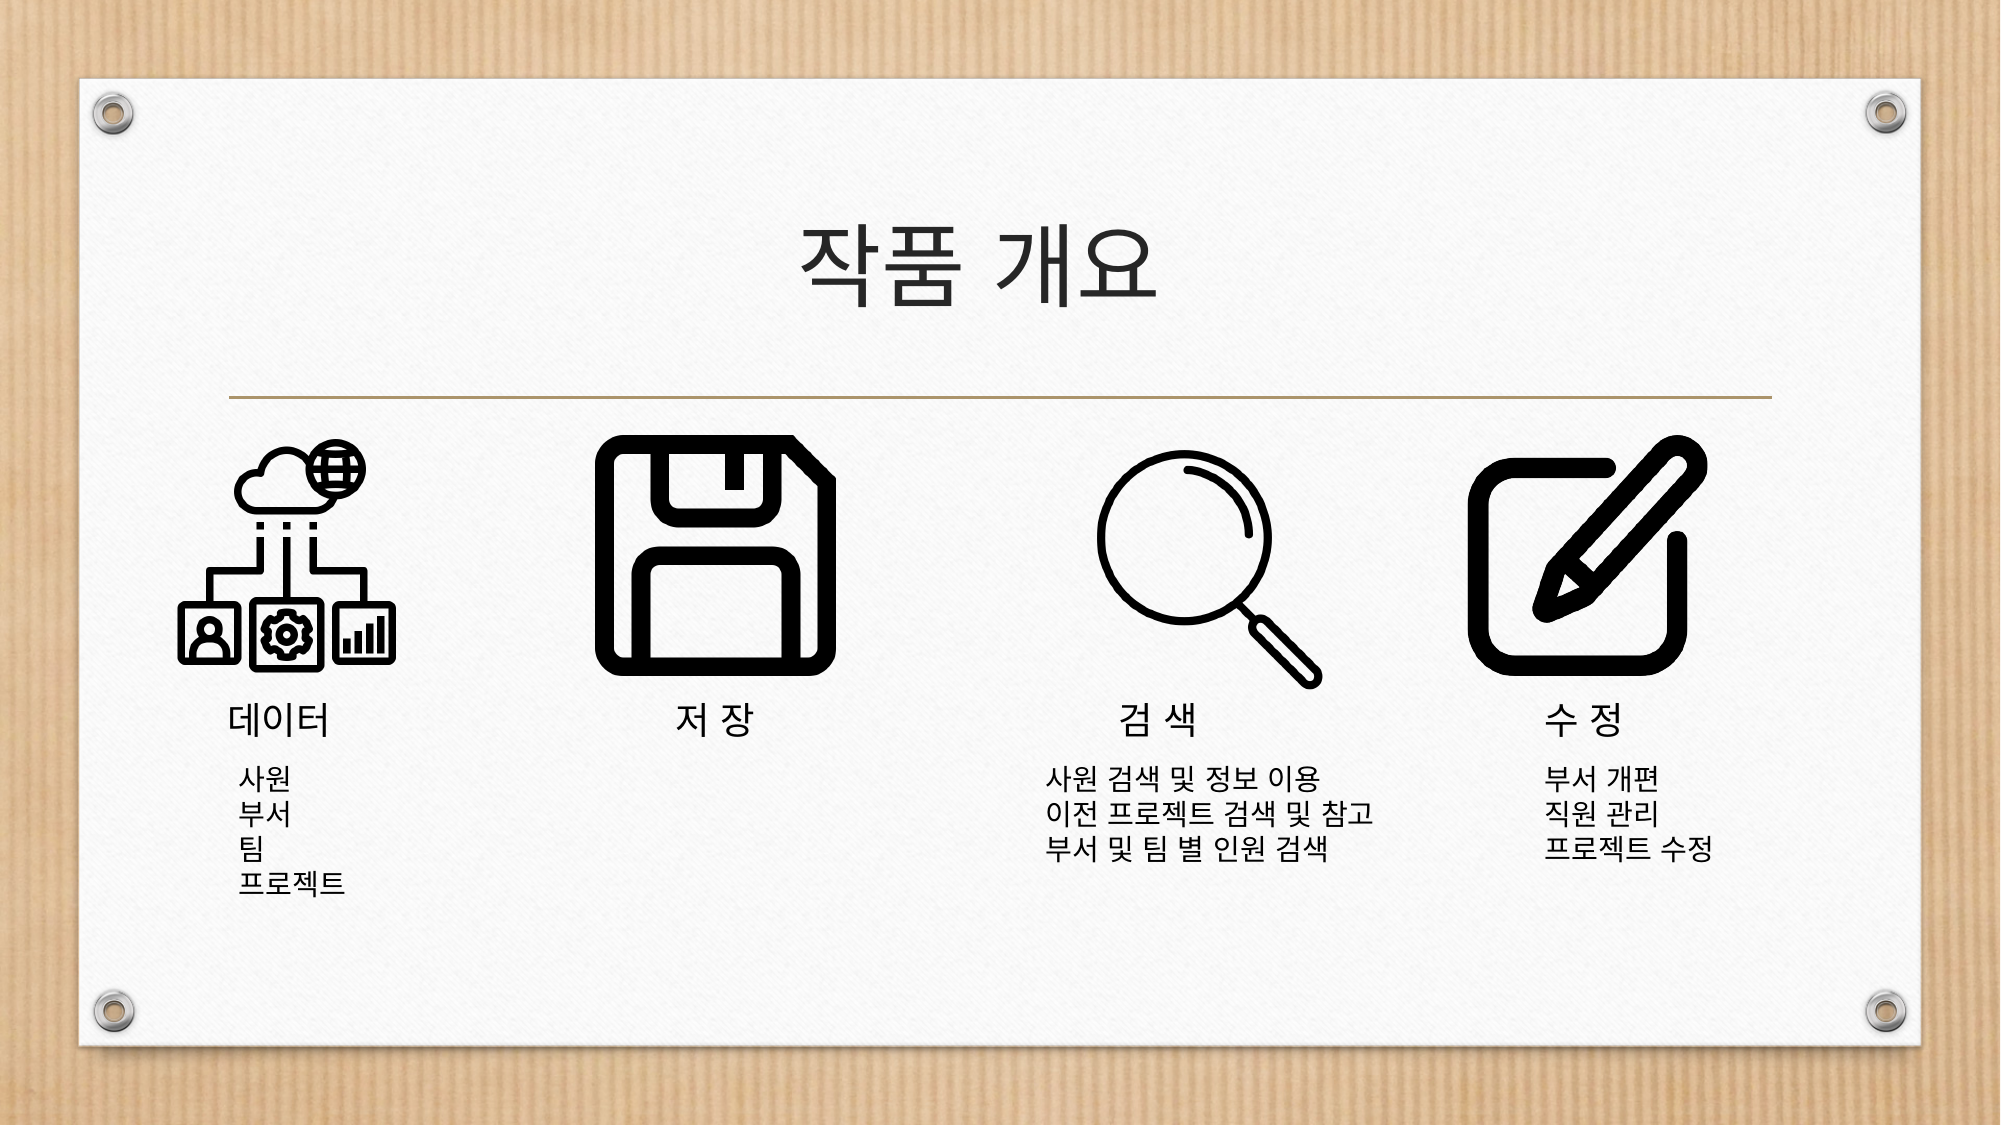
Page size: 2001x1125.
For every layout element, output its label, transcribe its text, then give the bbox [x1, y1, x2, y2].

title 작품 개요 [191, 156, 1767, 371]
picture [0, 0, 2001, 1125]
text_box 데이터 [212, 689, 370, 750]
text_box 검 색 [1104, 690, 1261, 750]
text_box 부서 개편 직원 관리 프로젝트 수정 [1529, 754, 1754, 874]
text_box 저 장 [660, 689, 818, 750]
text_box 사원 부서 팀 프로젝트 [223, 754, 434, 909]
text_box 사원 검색 및 정보 이용 이전 프로젝트 검색 및 참고 부서 및 팀 별 인원 검색 [1030, 754, 1426, 874]
text_box 수 정 [1529, 689, 1687, 750]
